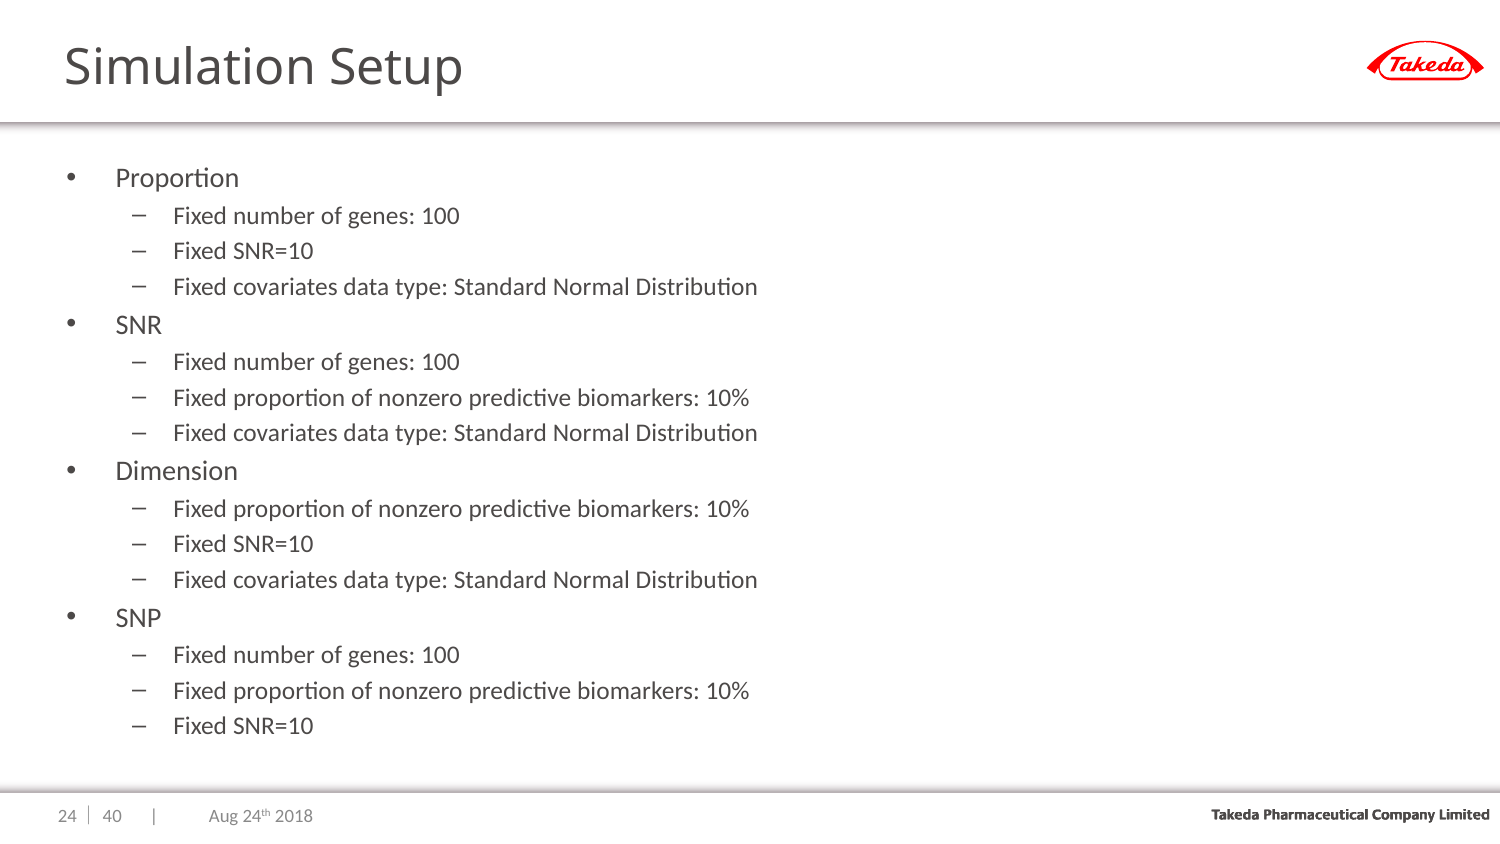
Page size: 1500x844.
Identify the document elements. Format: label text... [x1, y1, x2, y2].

picture [0, 122, 1500, 793]
slide_number 23 [4, 802, 77, 827]
title Simulation Setup [64, 21, 1353, 108]
list Proportion Fixed number of genes: 100 Fixed SNR=10 Fixed covariates data type: Standard Normal Distribution SNR Fixed number of genes: 100 Fixed proportion of nonzero predictive biomarkers: 10% Fixed covariates data type: Standard Normal Distribution Dimension Fixed proportion of nonzero predictive biomarkers: 10% Fixed SNR=10 Fixed covariates data type: Standard Normal Distribution SNP Fixed number of genes: 100 Fixed proportion of nonzero predictive biomarkers: 10% Fixed SNR=10 [66, 152, 1425, 754]
footer ｜40 | Aug 24th 2018 [79, 802, 836, 827]
